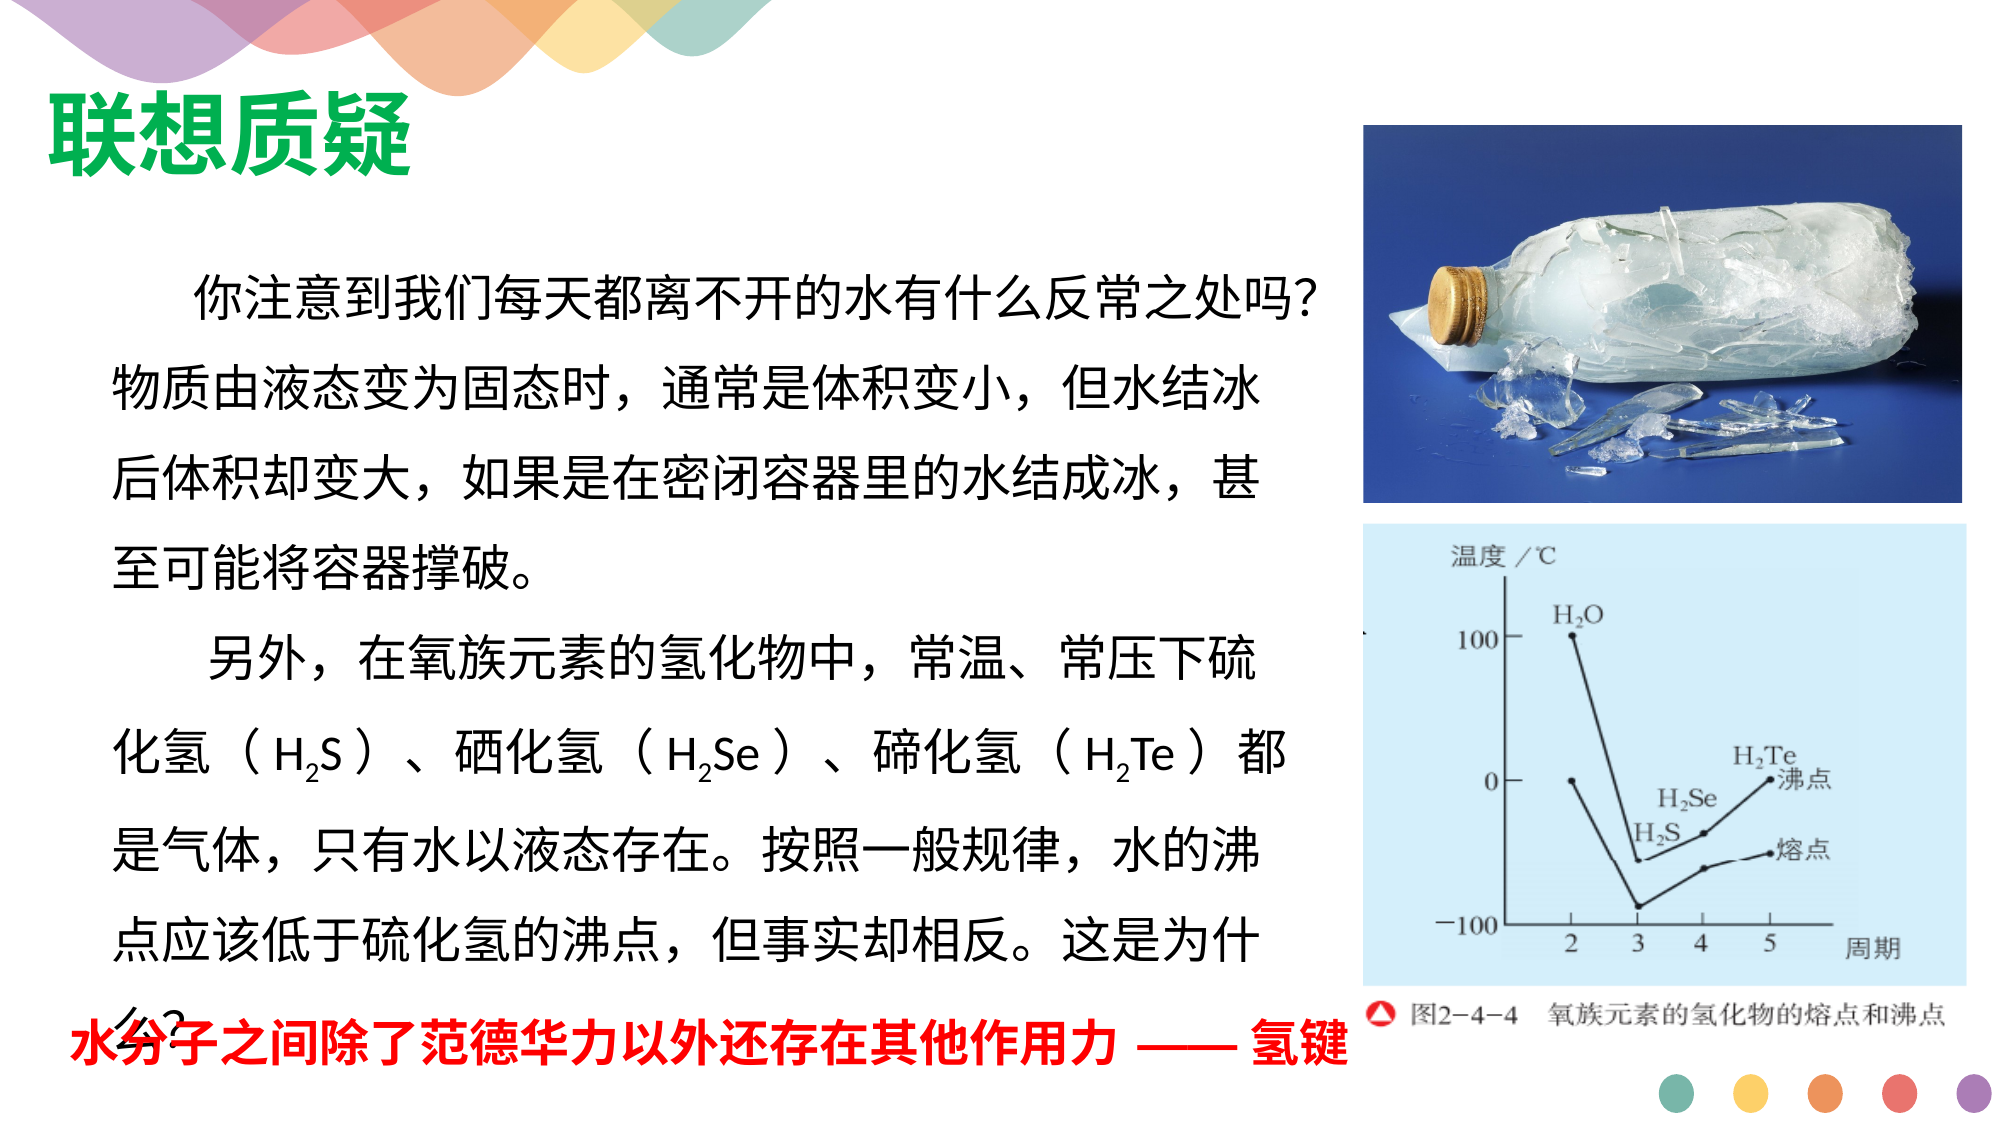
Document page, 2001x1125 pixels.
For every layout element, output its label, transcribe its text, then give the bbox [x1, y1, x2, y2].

picture [1363, 518, 1972, 1031]
text_box 你注意到我们每天都离不开的水有什么反常之处吗？物质由液态变为固态时，通常是体积变小，但水结冰后体积却变大，如果是在密闭容器里的水结成冰，甚至可能将容器撑破。 另外，在氧族元素的氢化物中，常温、常压下硫化氢（H2S）、硒化氢（H2Se）、碲化氢（H2Te）都是气体，只有水以液态存在。按照一般规律，水的沸点应该低于硫化氢的沸点，但事实却相反。这是为什么？ [96, 228, 1314, 1004]
picture [1363, 124, 1963, 503]
text_box 水分子之间除了范德华力以外还存在其他作用力 [54, 1004, 1122, 1080]
text_box 联想质疑 [31, 69, 428, 195]
text_box ——氢键 [1122, 1004, 1364, 1080]
